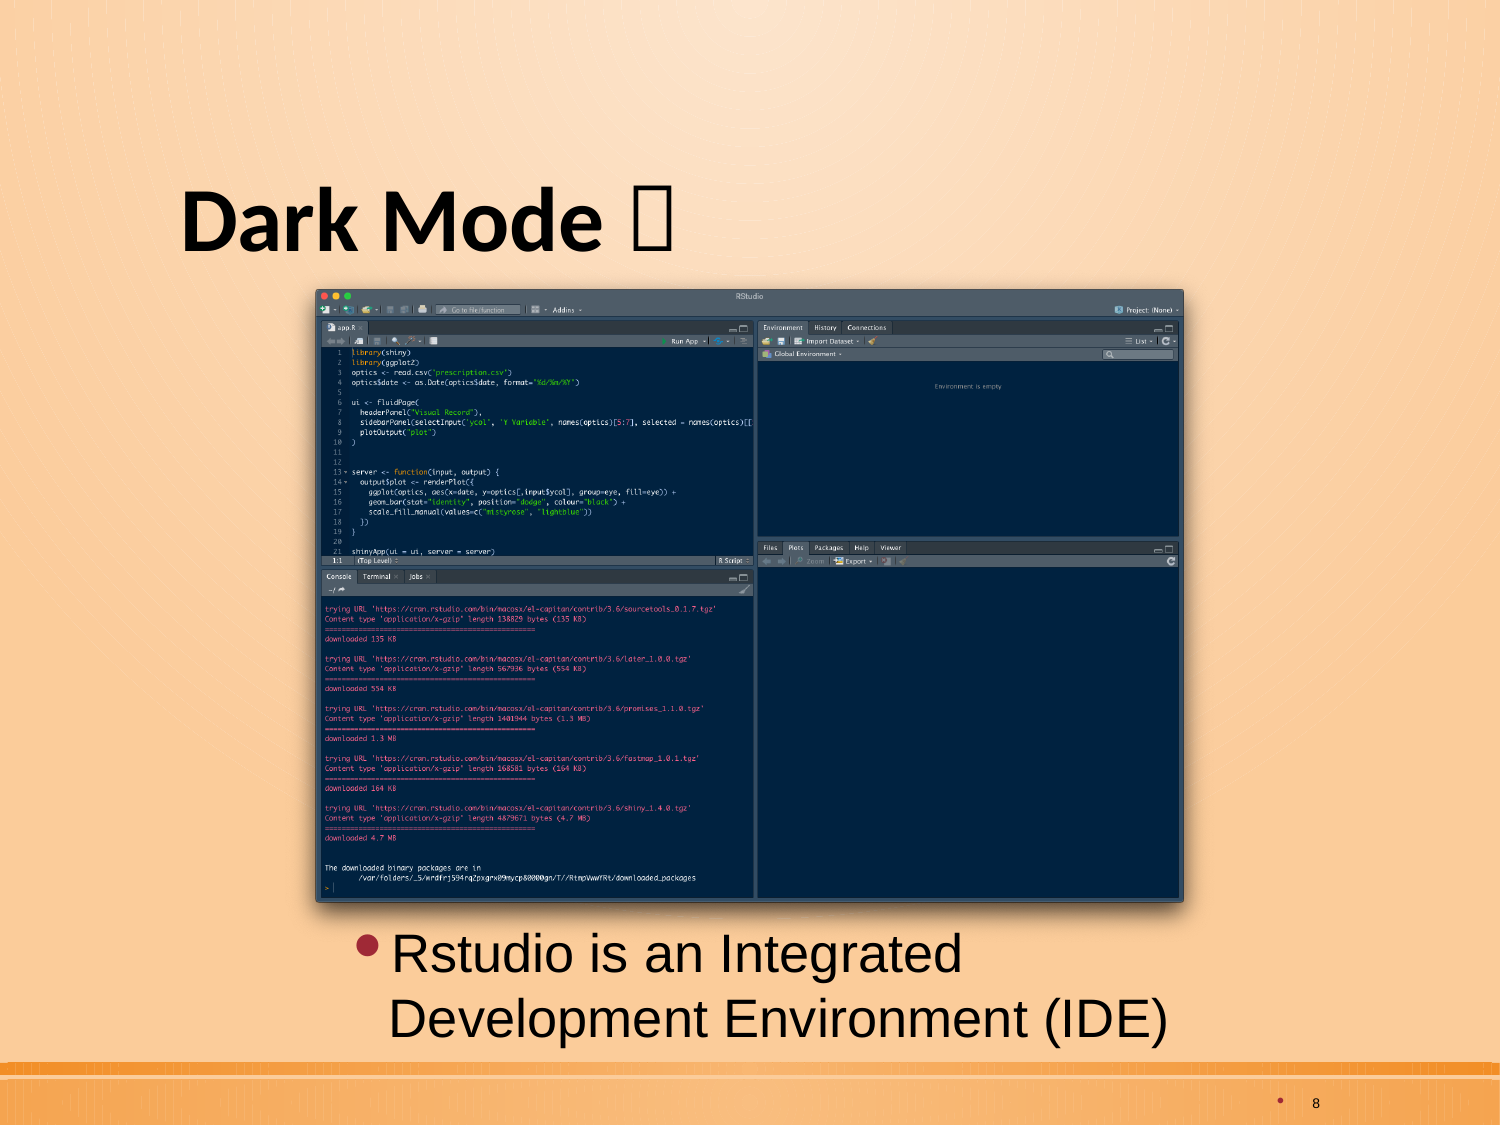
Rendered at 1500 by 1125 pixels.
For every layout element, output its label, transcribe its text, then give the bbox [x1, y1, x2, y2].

text_box Rstudio is an Integrated Development Environment (IDE) [338, 910, 1296, 1056]
slide_number 8 [1256, 1083, 1336, 1122]
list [283, 267, 1216, 945]
text_box Dark Mode  [164, 148, 1335, 279]
